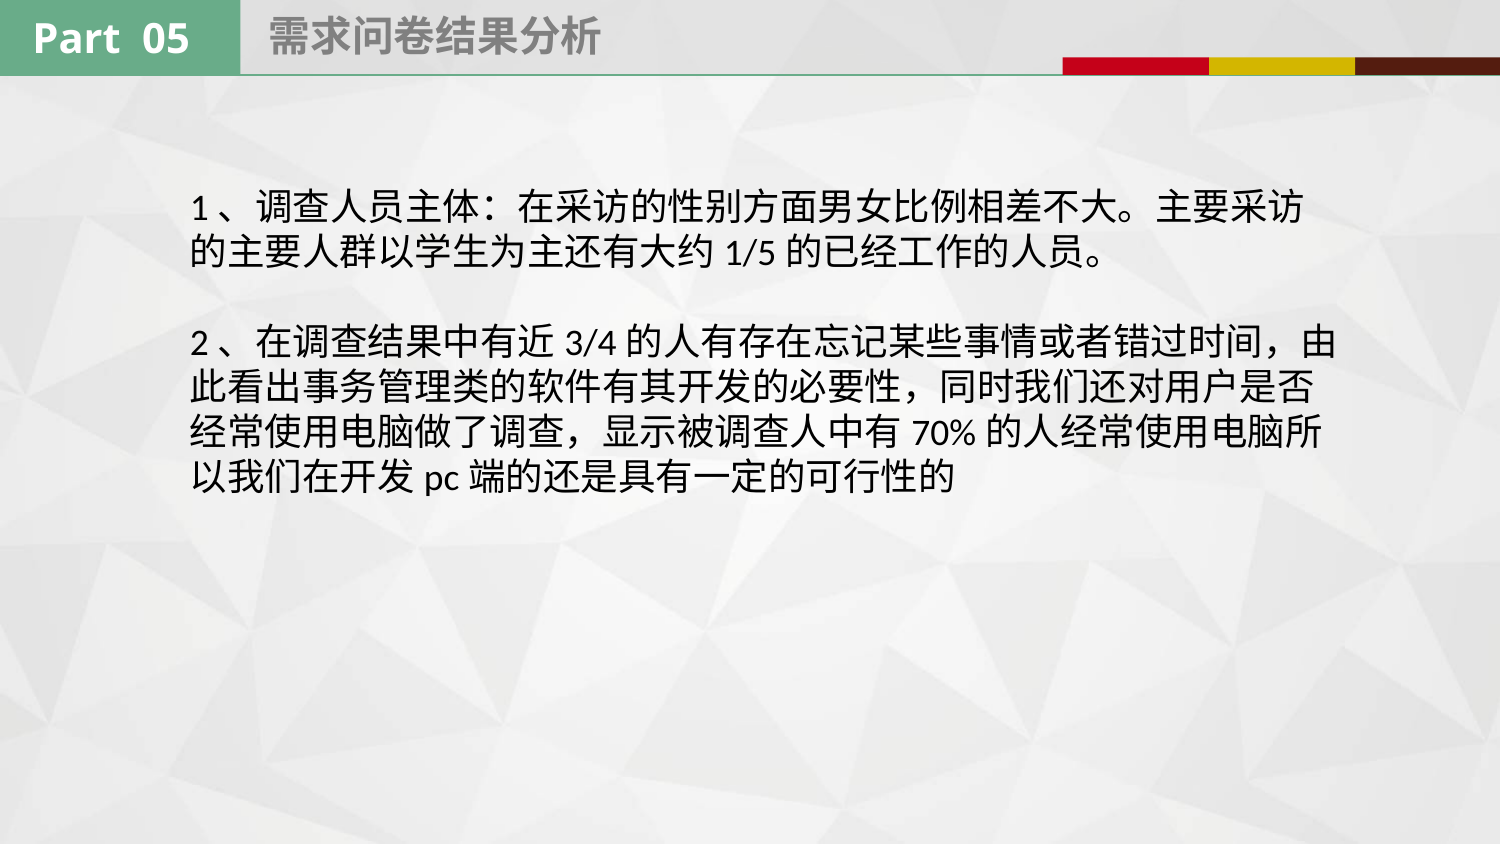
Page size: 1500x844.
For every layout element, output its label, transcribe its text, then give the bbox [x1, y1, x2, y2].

text_box 需求问卷结果分析 [253, 1, 618, 67]
text_box [1356, 56, 1500, 74]
text_box [241, 0, 1500, 74]
text_box Part 05 [17, 4, 254, 70]
text_box 1、调查人员主体：在采访的性别方面男女比例相差不大。主要采访的主要人群以学生为主还有大约1/5的已经工作的人员。 2、在调查结果中有近3/4的人有存在忘记某些事情或者错过时间，由此看出事务管理类的软件有其开发的必要性，同时我们还对用户是否经常使用电脑做了调查，显示被调查人中有70%的人经常使用电脑所以我们在开发pc端的还是具有一定的可行性的 [175, 175, 1356, 506]
picture [0, 76, 1500, 844]
text_box [1210, 56, 1356, 74]
text_box [0, 0, 241, 74]
text_box [1061, 56, 1210, 74]
